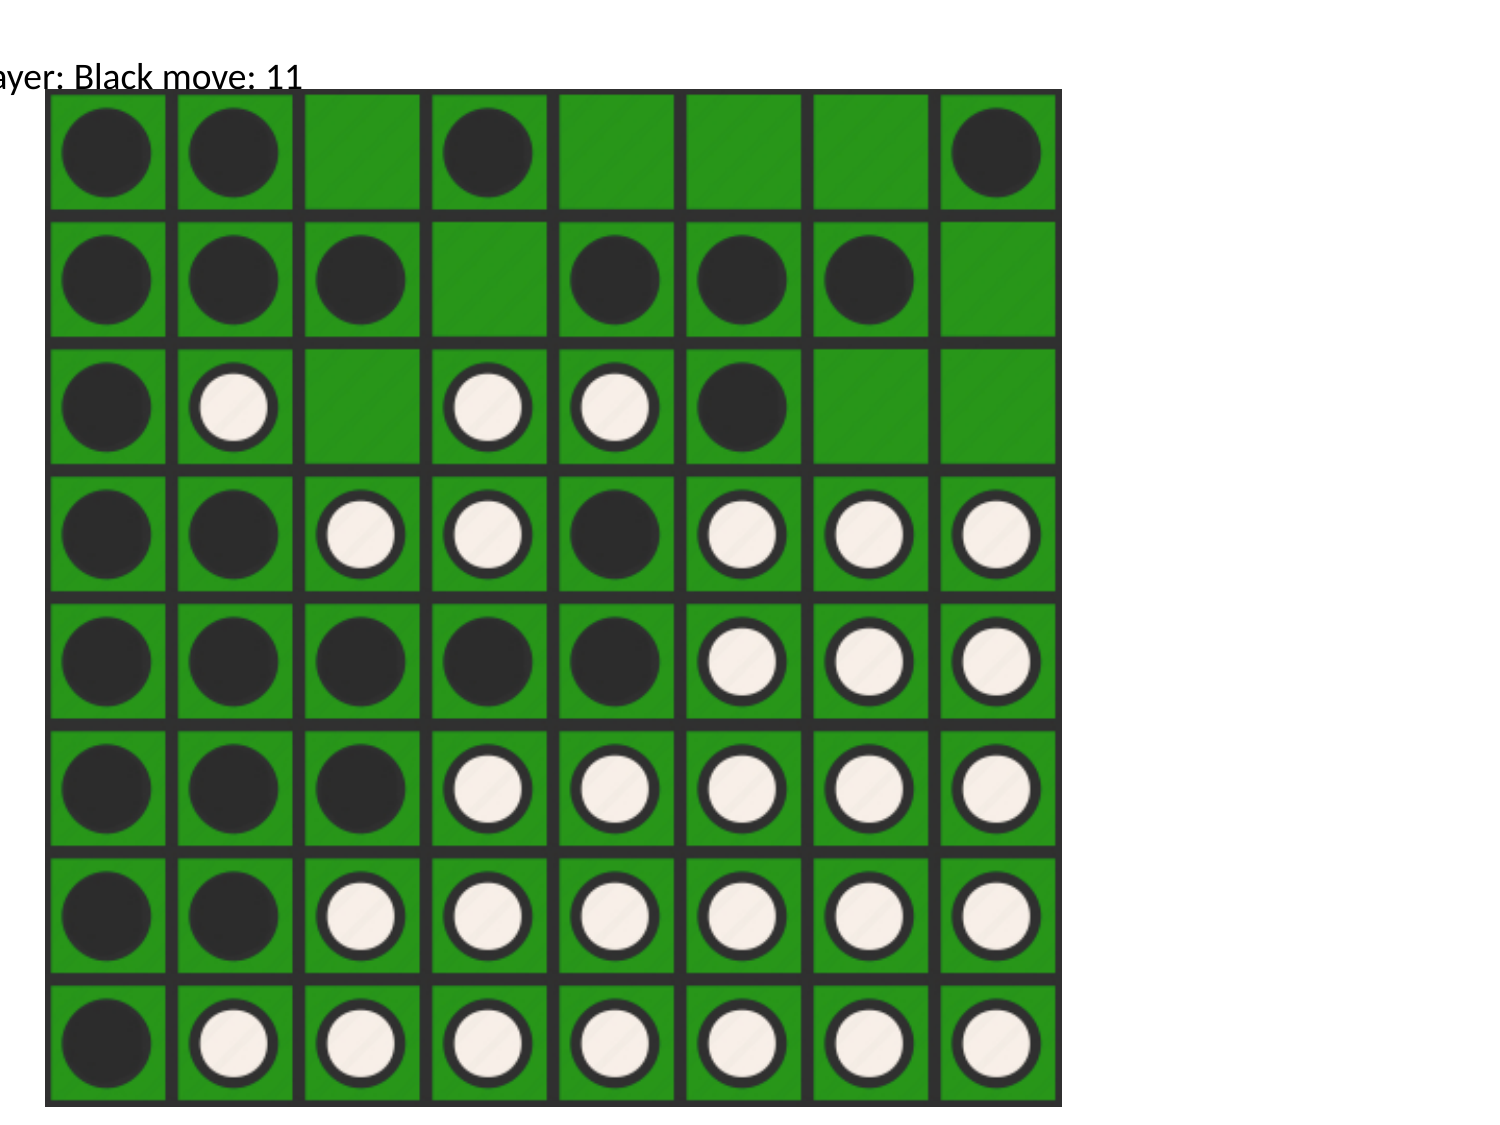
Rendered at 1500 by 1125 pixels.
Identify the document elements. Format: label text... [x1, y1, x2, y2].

text_box turn: 51 player: Black move: 11 [0, 44, 319, 105]
picture [44, 89, 1062, 1107]
